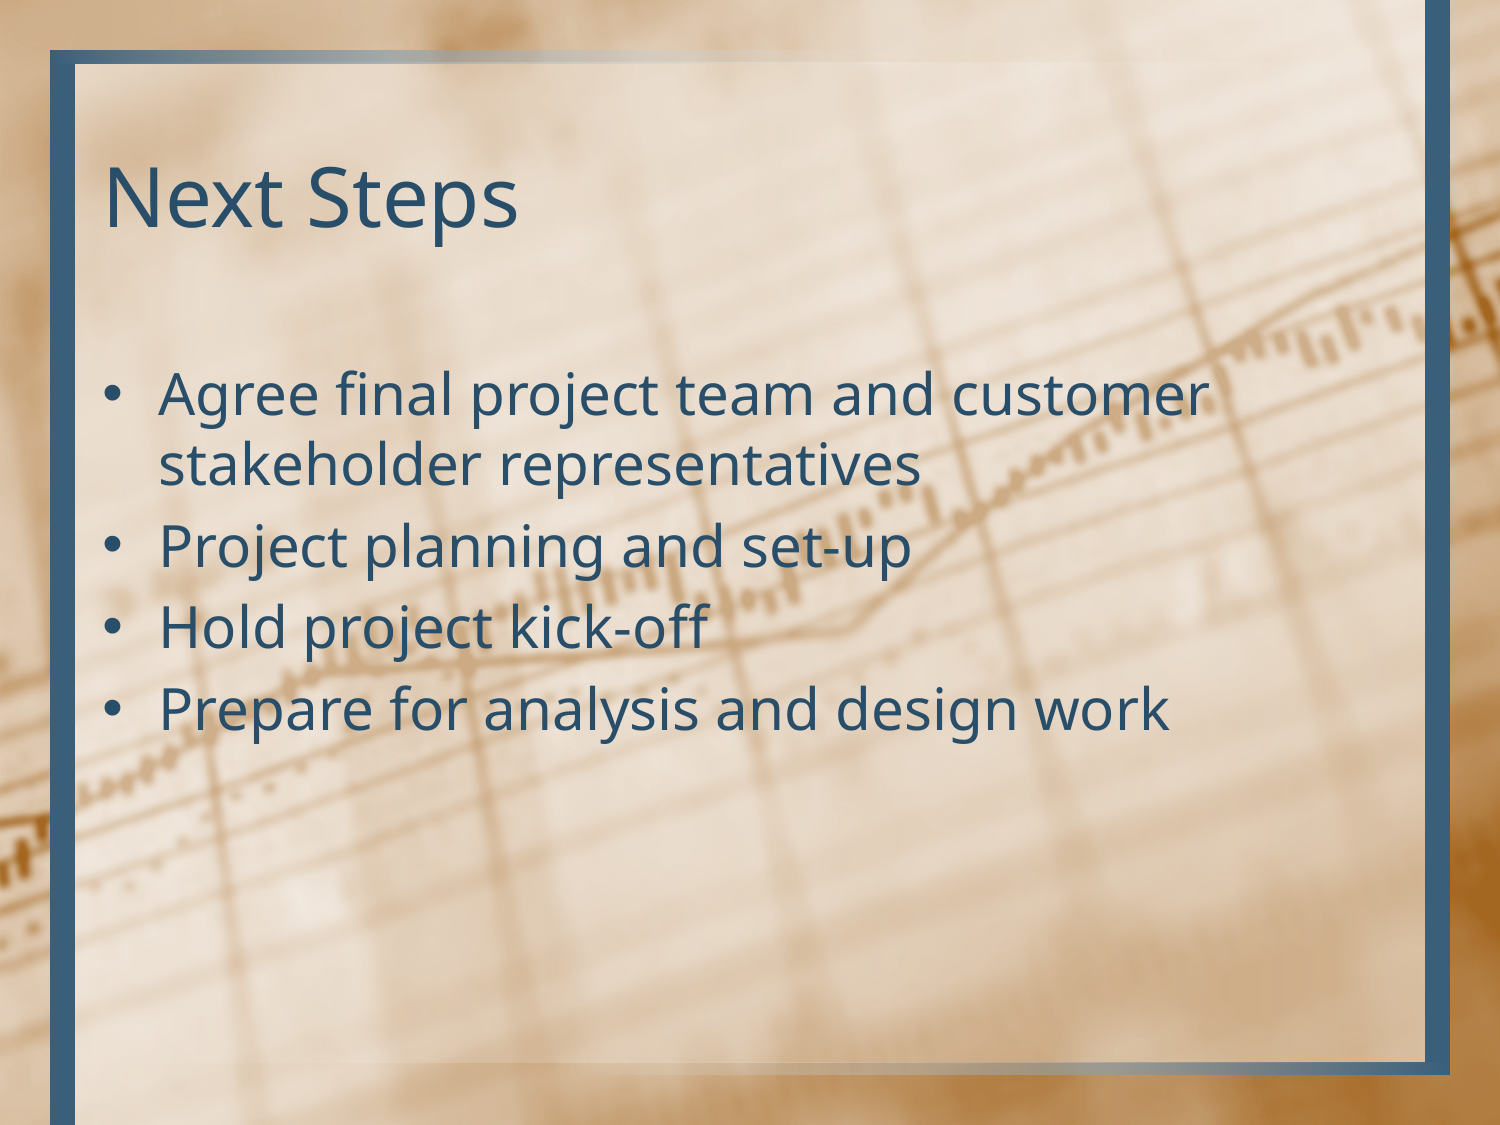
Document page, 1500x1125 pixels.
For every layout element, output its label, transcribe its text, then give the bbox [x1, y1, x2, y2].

list Agree final project team and customer stakeholder representatives Project planning and set-up Hold project kick-off Prepare for analysis and design work [87, 349, 1413, 987]
title Next Steps [87, 75, 1413, 252]
